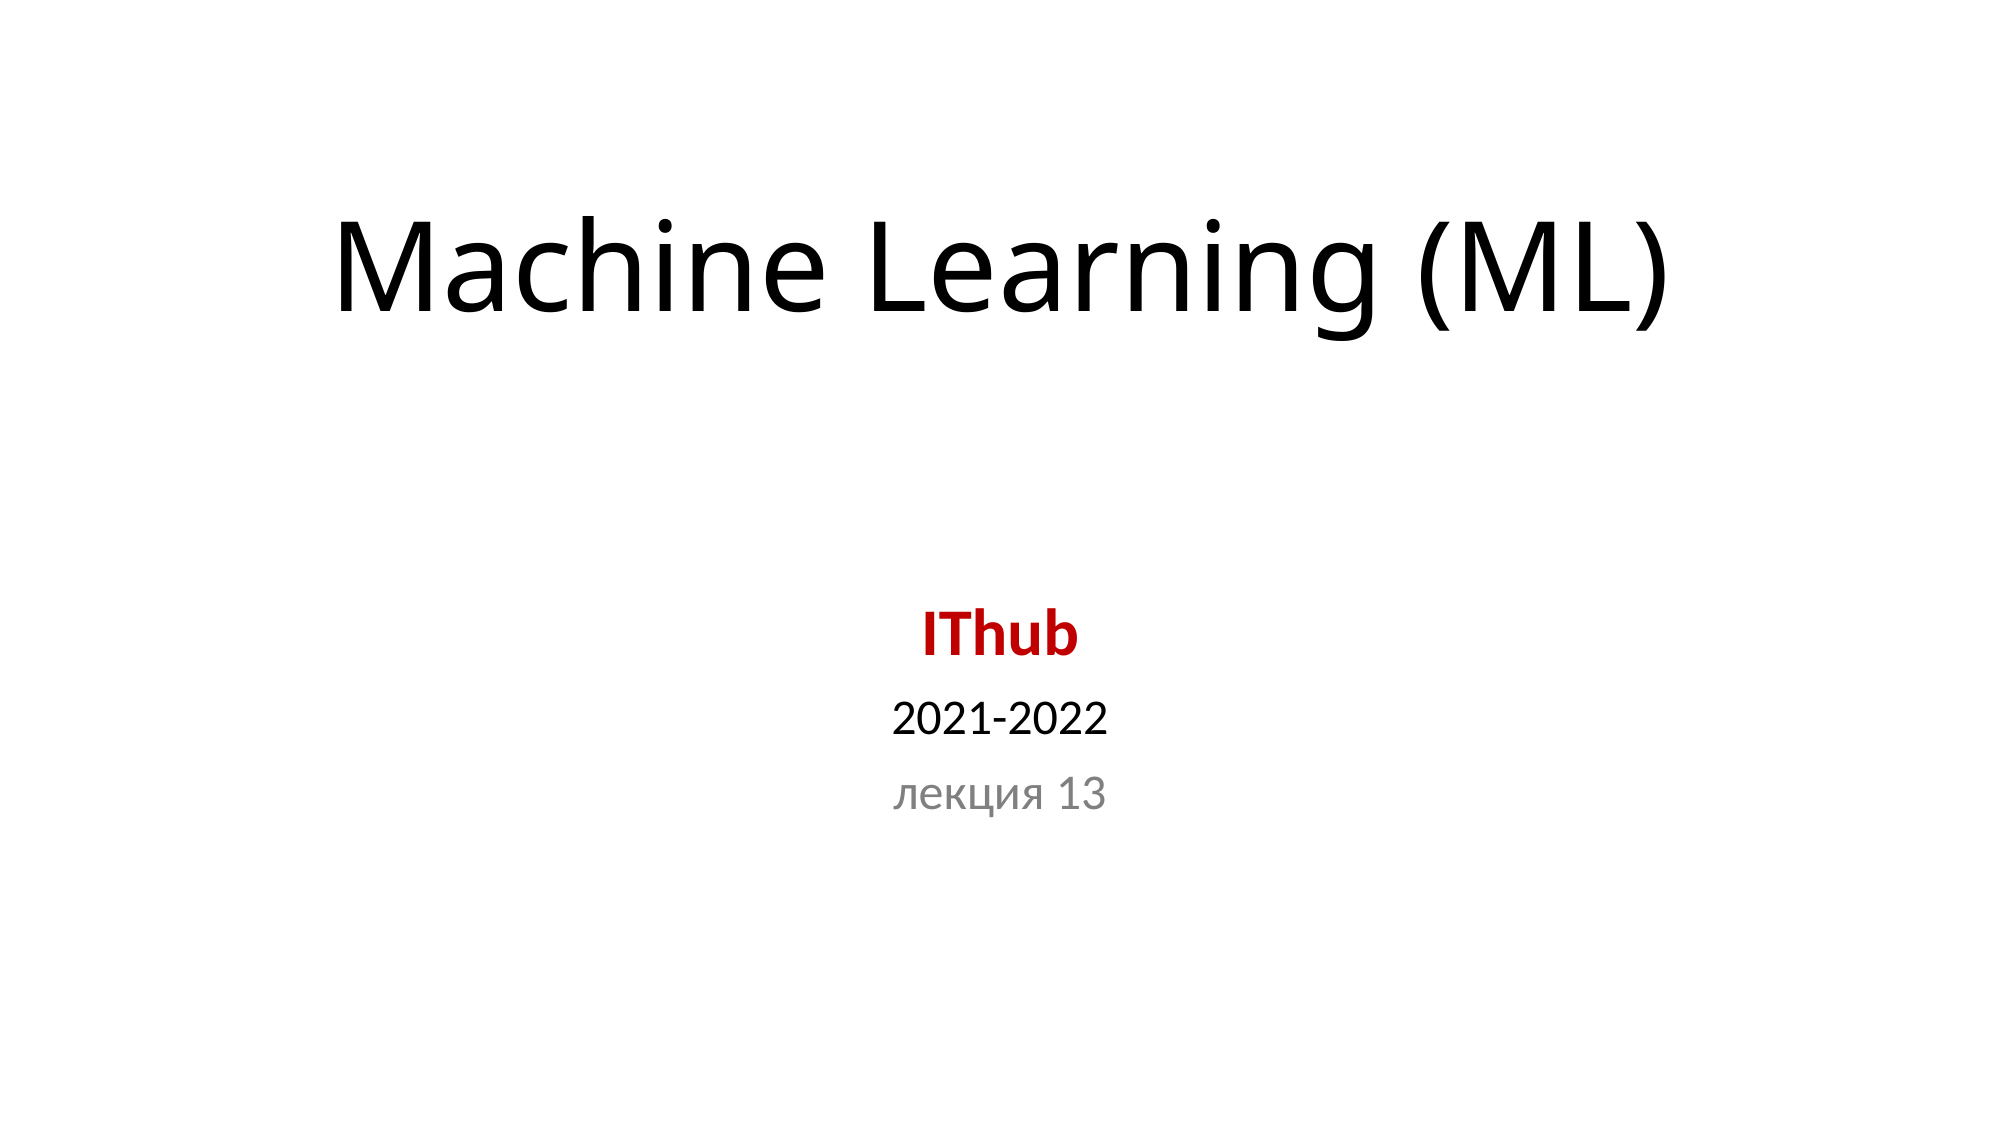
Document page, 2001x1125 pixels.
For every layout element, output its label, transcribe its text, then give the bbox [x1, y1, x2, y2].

subtitle IThub 2021-2022 лекция 13 [249, 590, 1750, 863]
title Machine Learning (ML) [249, 184, 1750, 346]
